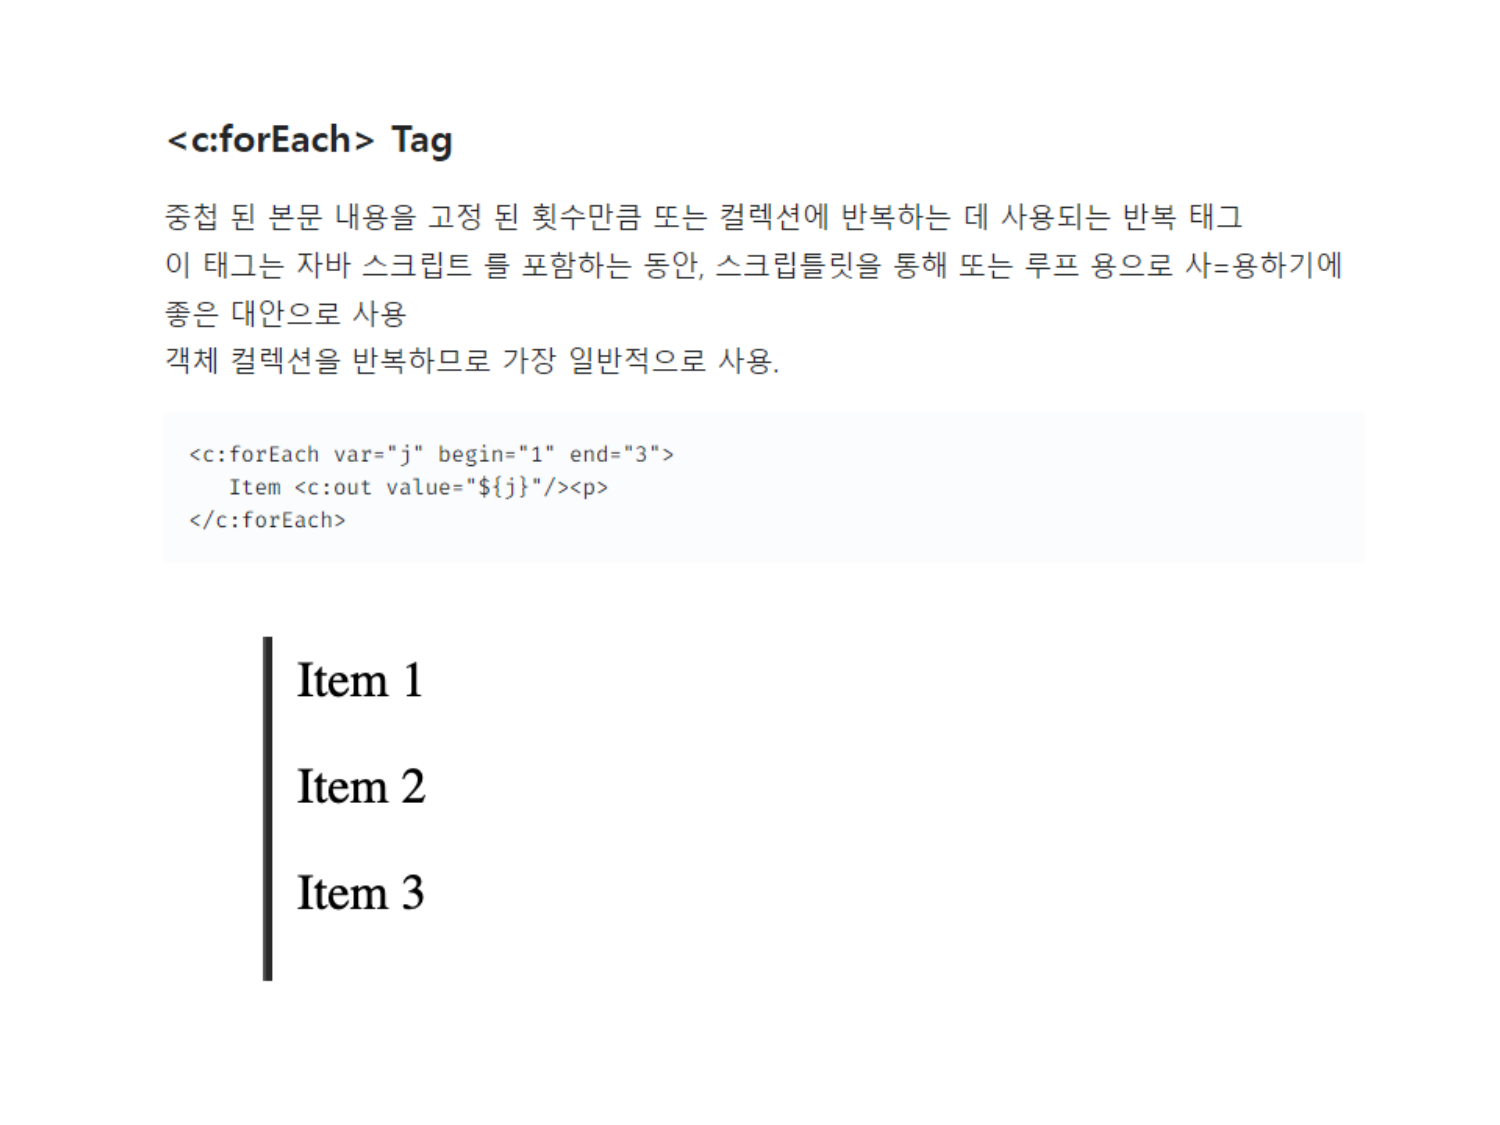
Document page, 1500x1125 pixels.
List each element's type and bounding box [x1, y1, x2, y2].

picture [120, 88, 1380, 1037]
